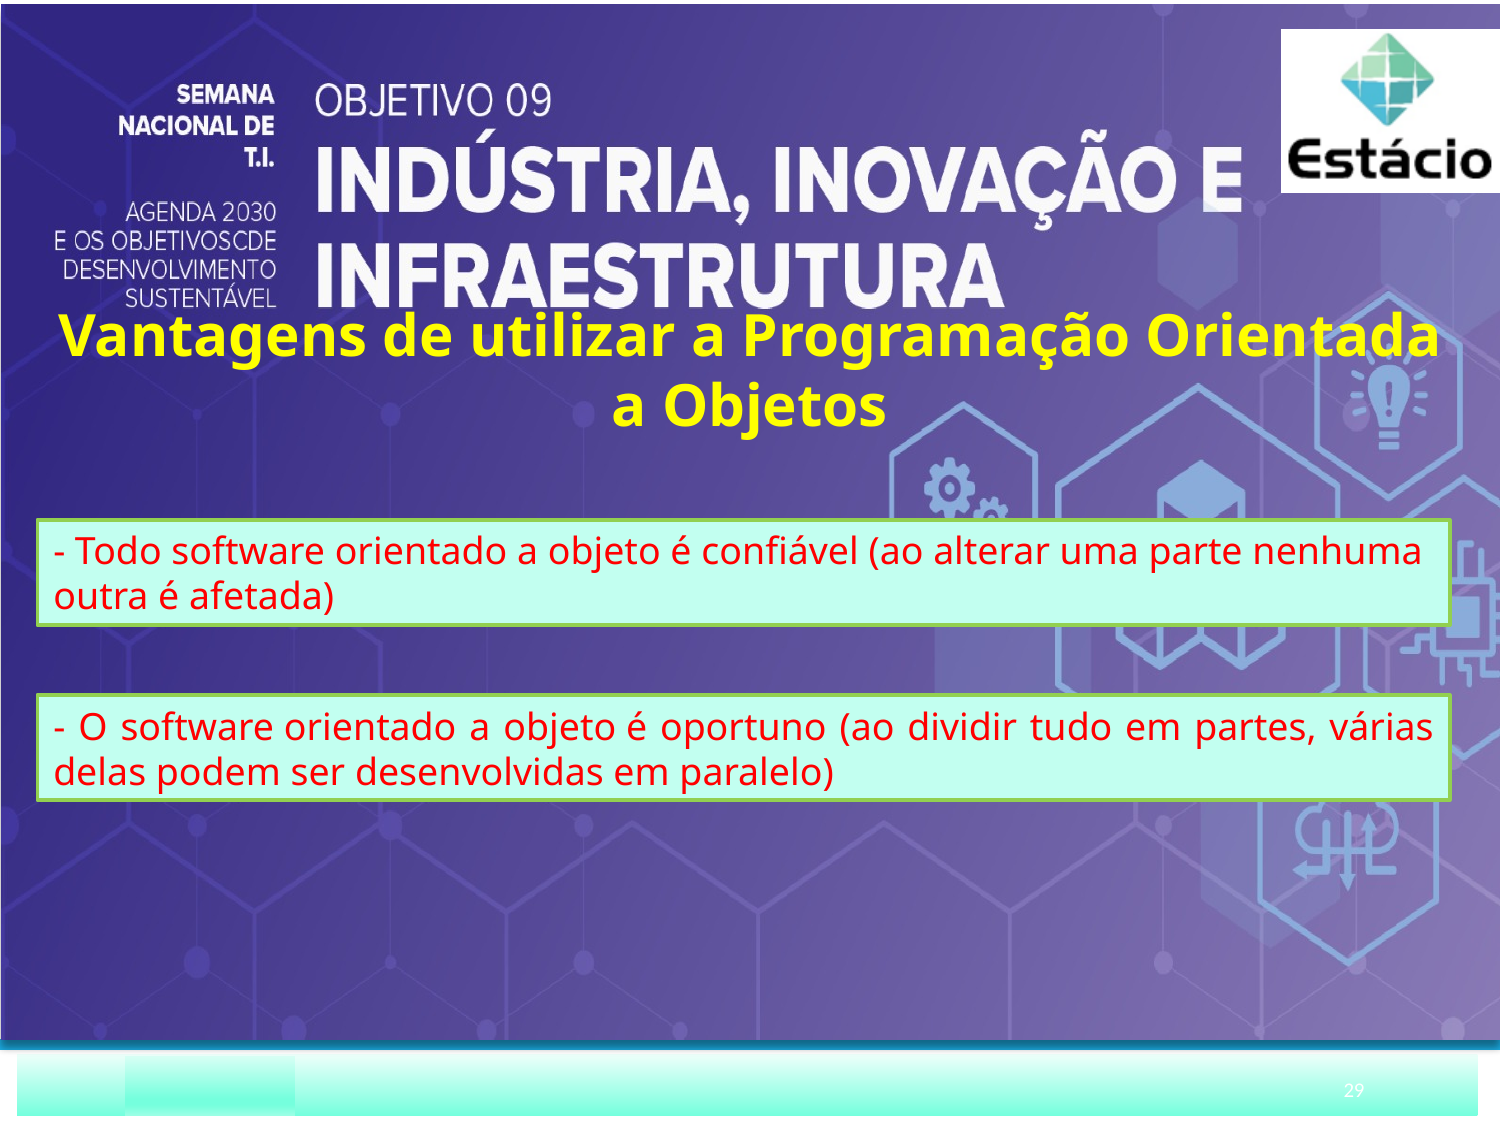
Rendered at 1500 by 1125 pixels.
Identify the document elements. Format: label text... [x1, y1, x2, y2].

picture [1, 4, 1500, 1040]
text_box 29 [1217, 1059, 1380, 1120]
picture [125, 1056, 295, 1116]
